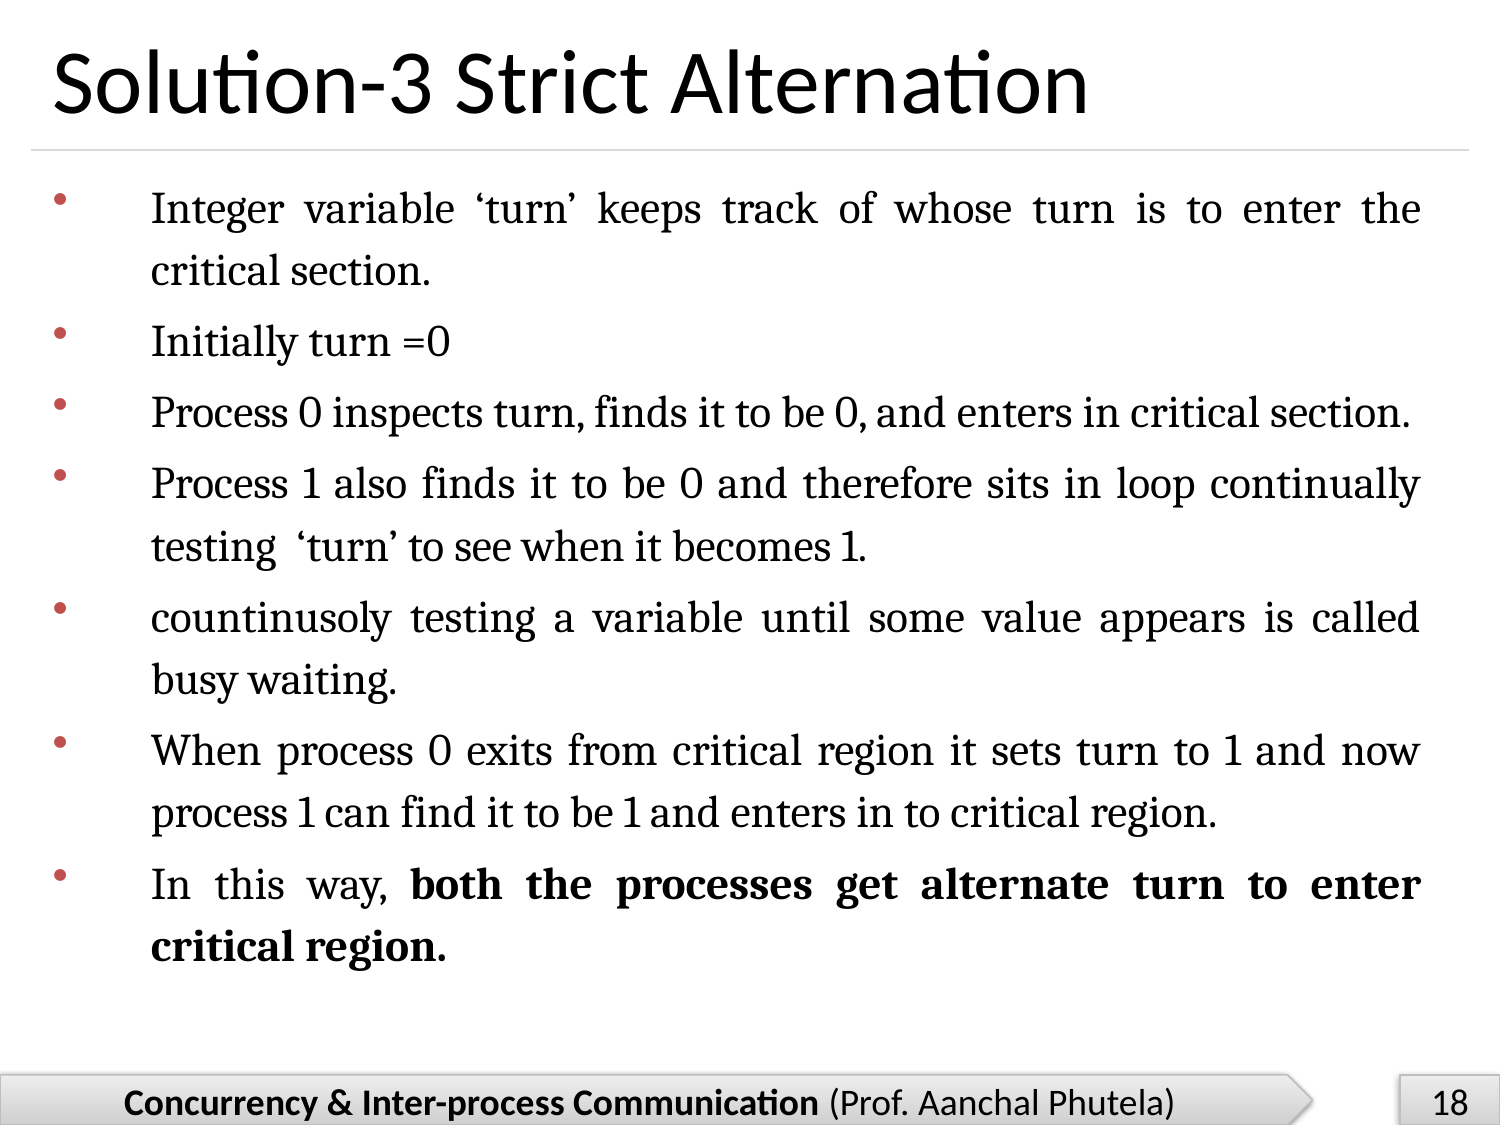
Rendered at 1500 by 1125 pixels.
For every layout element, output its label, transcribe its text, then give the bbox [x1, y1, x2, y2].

list Integer variable ‘turn’ keeps track of whose turn is to enter the critical section. Initially turn =0 Process 0 inspects turn, finds it to be 0, and enters in critical section. Process 1 also finds it to be 0 and therefore sits in loop continually testing ‘turn’ to see when it becomes 1. countinusoly testing a variable until some value appears is called busy waiting. When process 0 exits from critical region it sets turn to 1 and now process 1 can find it to be 1 and enters in to critical region. In this way, both the processes get alternate turn to enter critical region. [37, 162, 1438, 1046]
title Solution-3 Strict Alternation [37, 3, 1363, 150]
